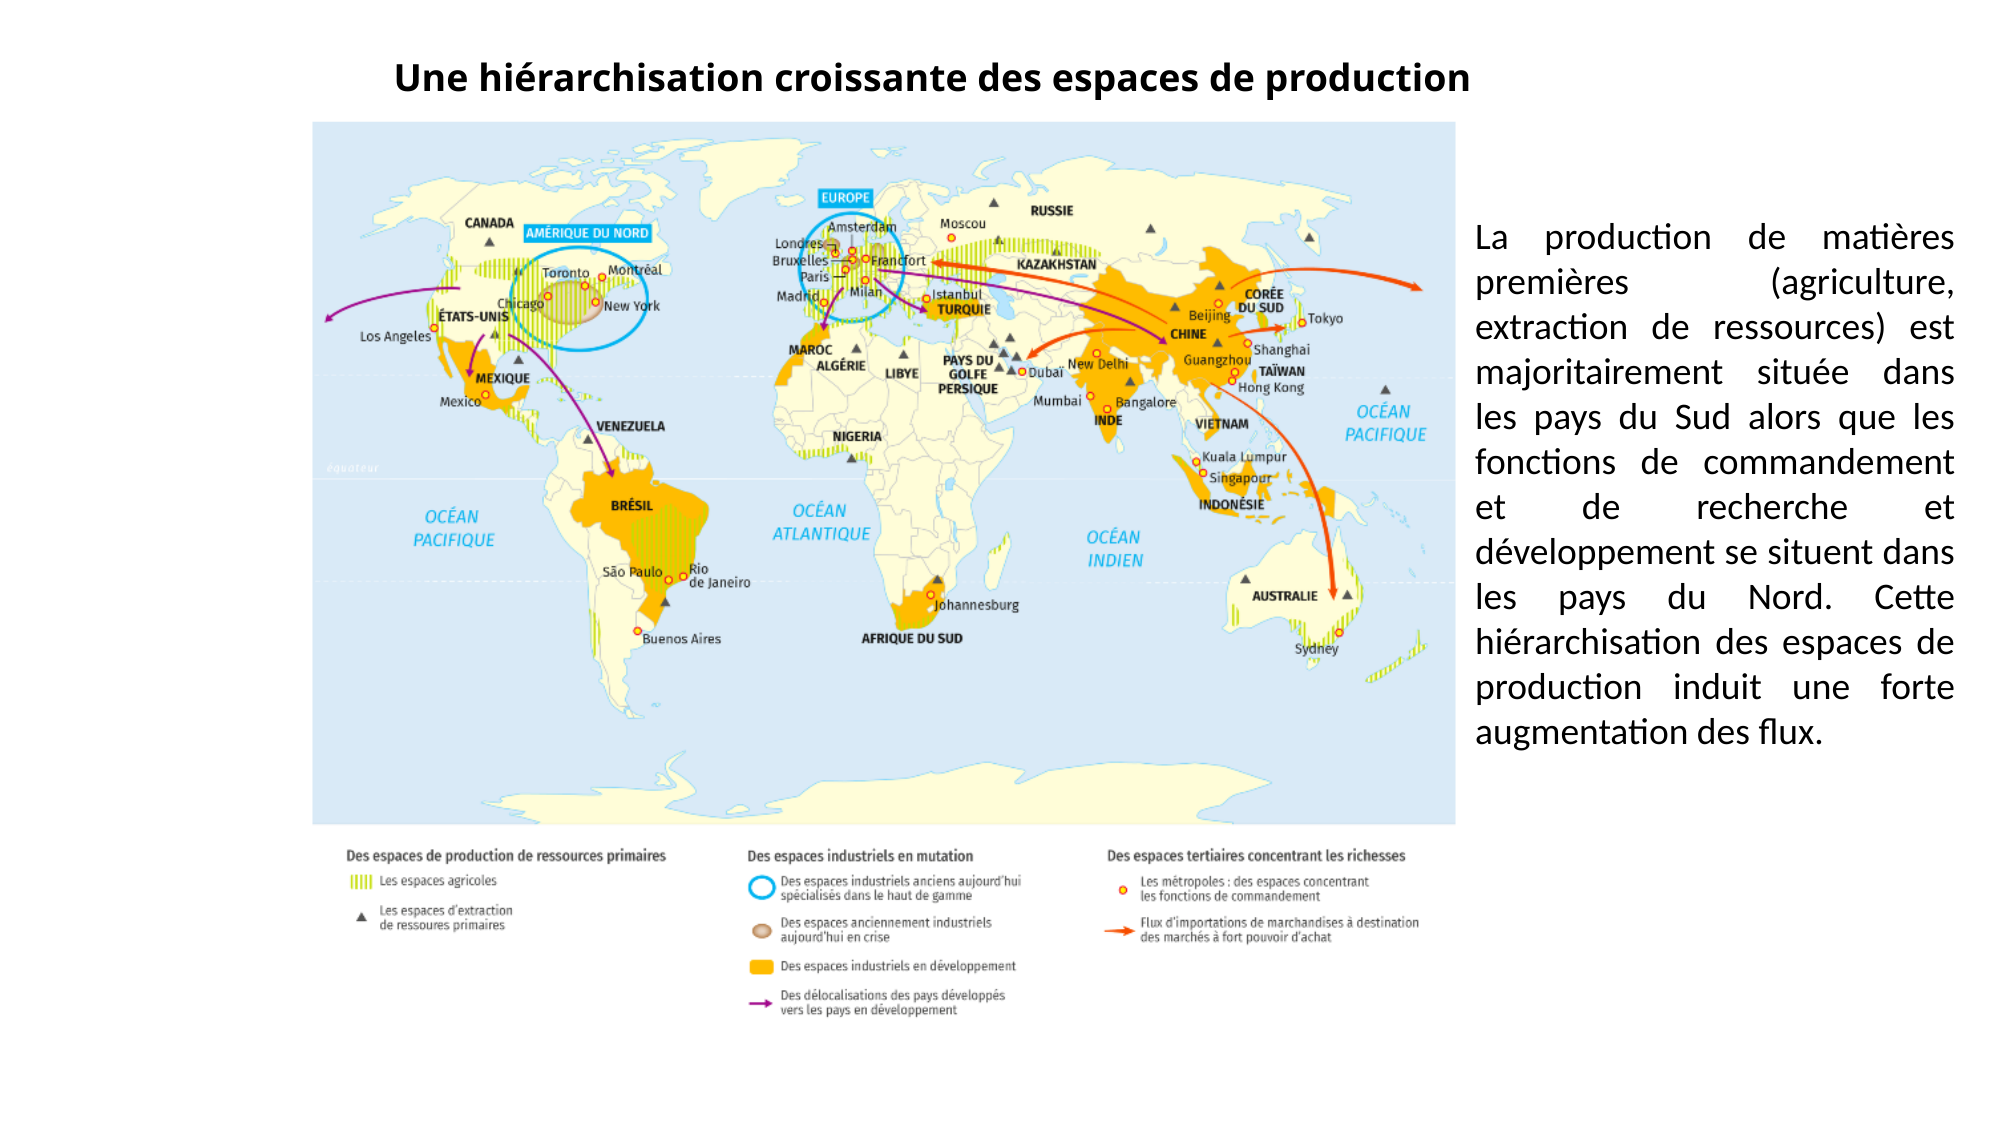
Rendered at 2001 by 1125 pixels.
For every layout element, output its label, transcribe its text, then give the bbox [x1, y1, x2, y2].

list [310, 118, 1461, 1061]
title Une hiérarchisation croissante des espaces de production [364, 56, 1502, 102]
text_box La production de matières premières (agriculture, extraction de ressources) est majoritairement située dans les pays du Sud alors que les fonctions de commandement et de recherche et développement se situent dans les pays du Nord. Cette hiérarchisation des espaces de production induit une forte augmentation des flux. [1461, 204, 1971, 760]
